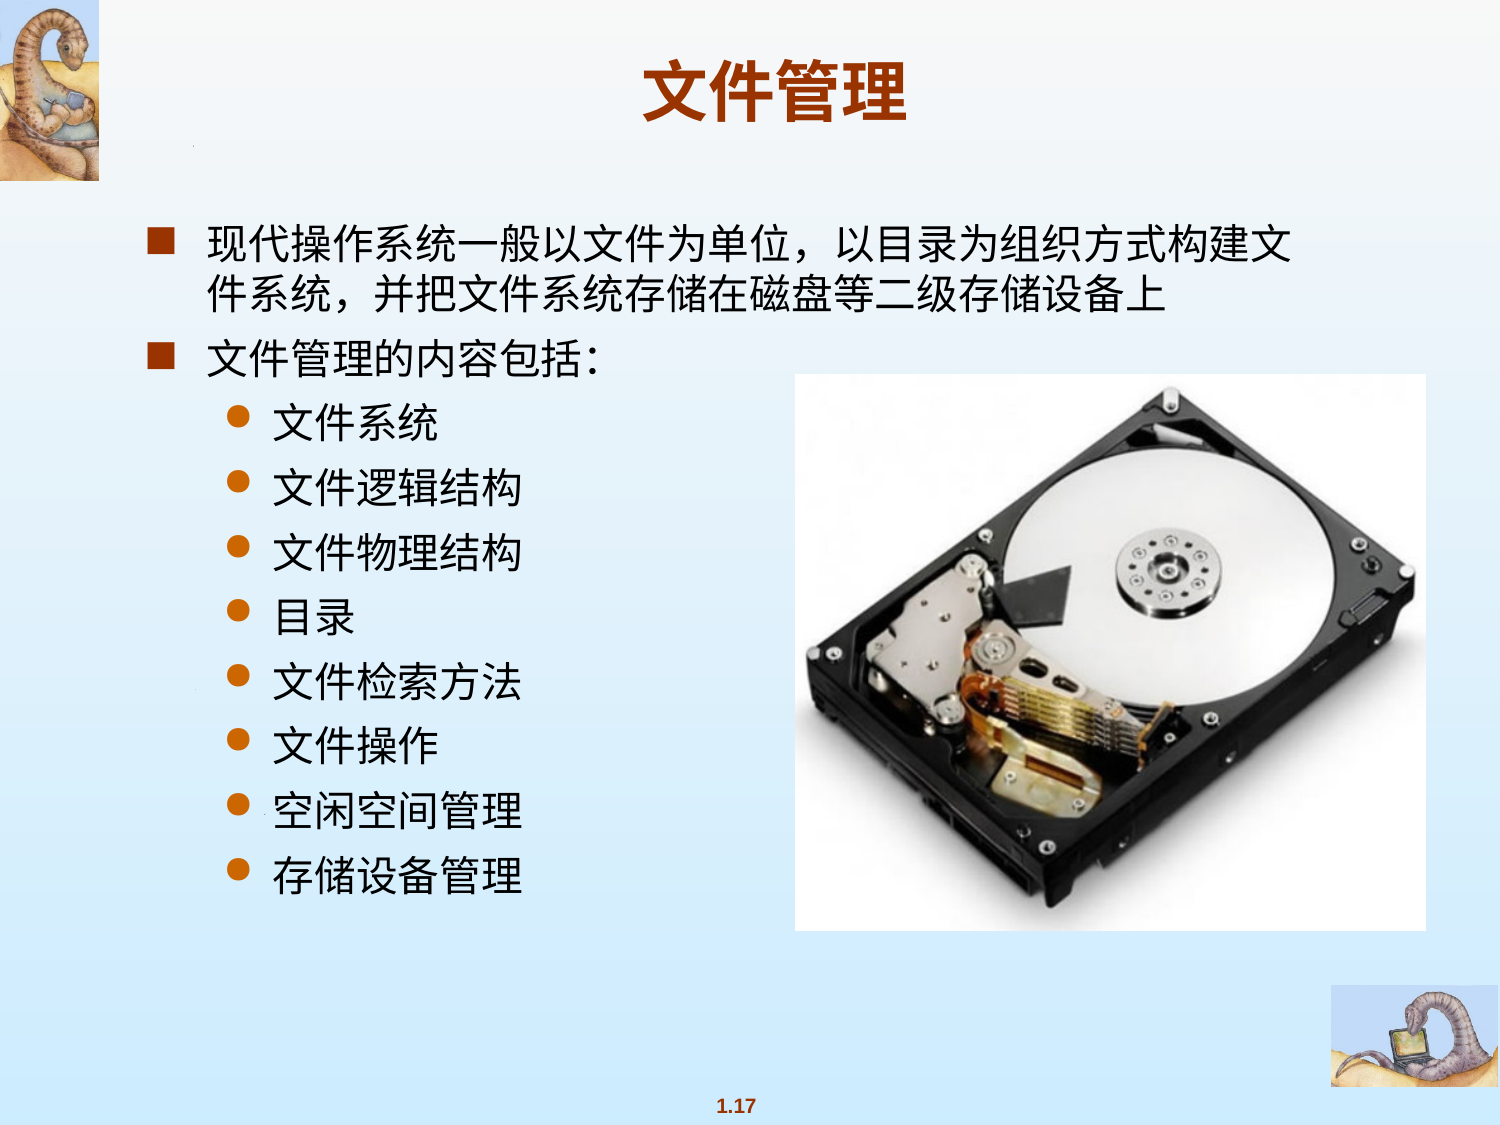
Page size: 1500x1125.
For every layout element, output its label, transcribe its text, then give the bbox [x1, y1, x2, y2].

picture [794, 374, 1426, 931]
list 现代操作系统一般以文件为单位，以目录为组织方式构建文件系统，并把文件系统存储在磁盘等二级存储设备上 文件管理的内容包括： 文件系统 文件逻辑结构 文件物理结构 目录 文件检索方法 文件操作 空闲空间管理 存储设备管理 [135, 210, 1342, 946]
title 文件管理 [112, 37, 1438, 138]
picture [0, 0, 99, 181]
picture [1331, 985, 1498, 1087]
